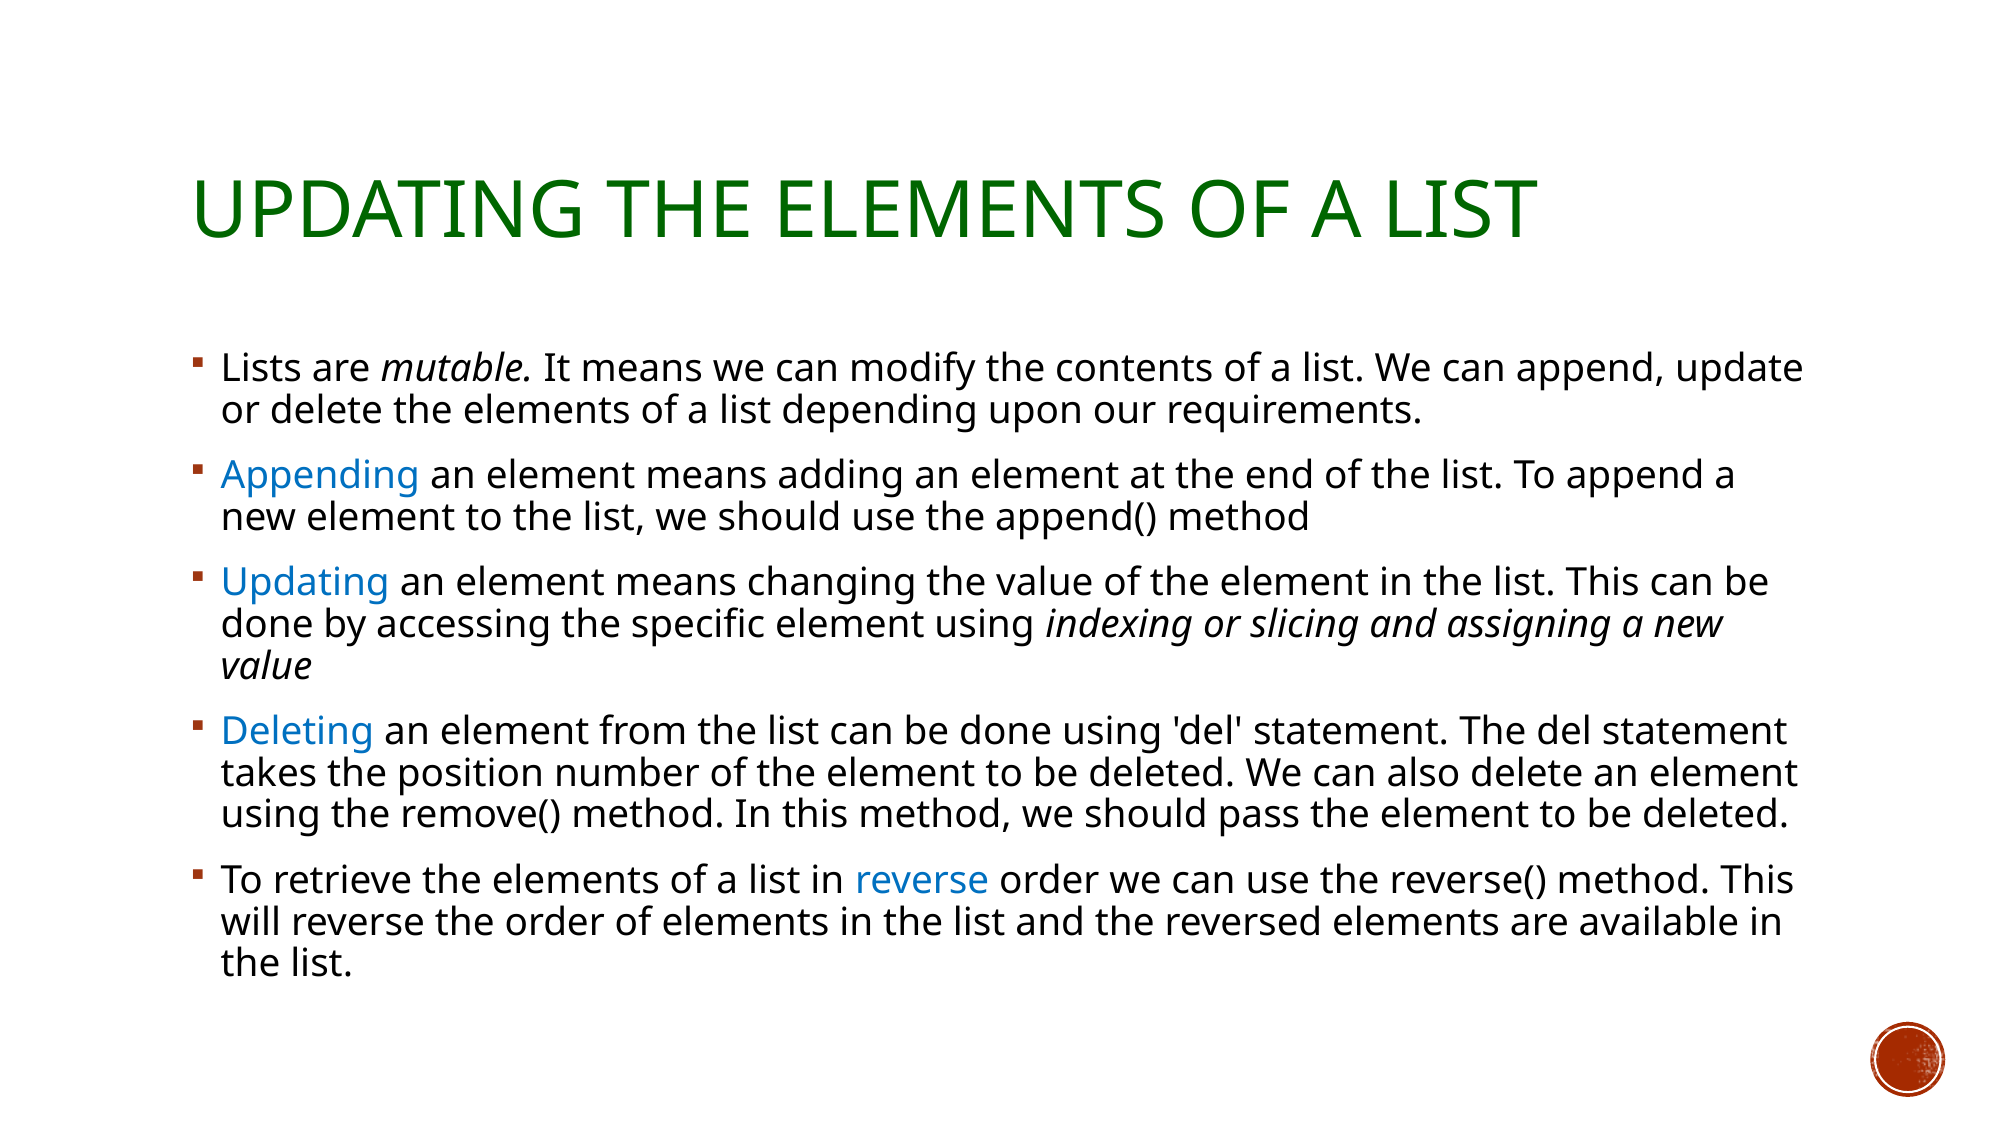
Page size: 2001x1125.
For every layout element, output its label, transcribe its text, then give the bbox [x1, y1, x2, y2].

list Lists are mutable. It means we can modify the contents of a list. We can append, update or delete the elements of a list depending upon our requirements. Appending an element means adding an element at the end of the list. To append a new element to the list, we should use the append() method Updating an element means changing the value of the element in the list. This can be done by accessing the specific element using indexing or slicing and assigning a new value Deleting an element from the list can be done using 'del' statement. The del statement takes the position number of the element to be deleted. We can also delete an element using the remove() method. In this method, we should pass the element to be deleted. To retrieve the elements of a list in reverse order we can use the reverse() method. This will reverse the order of elements in the list and the reversed elements are available in the list. [175, 340, 1826, 1005]
title Updating the Elements of a list [175, 79, 1826, 340]
